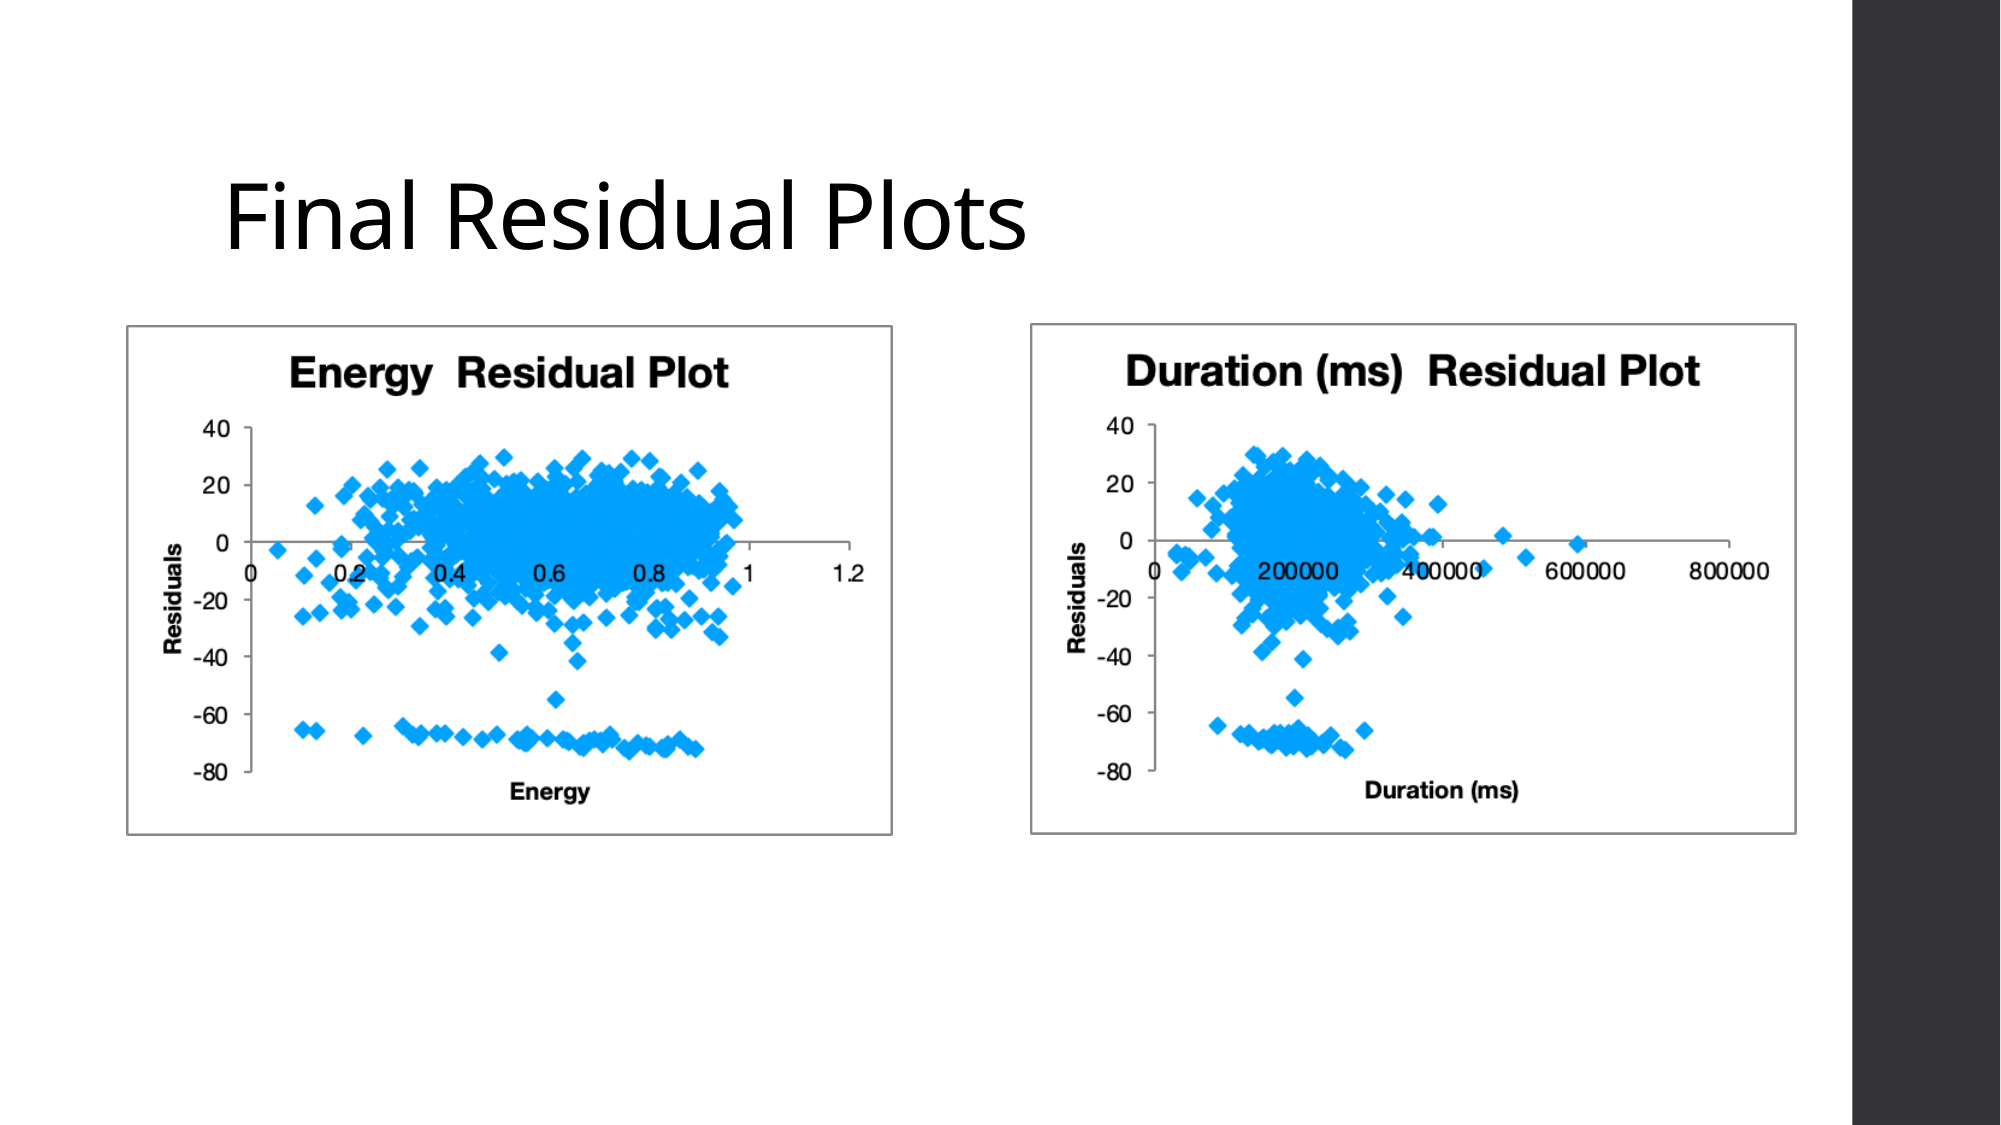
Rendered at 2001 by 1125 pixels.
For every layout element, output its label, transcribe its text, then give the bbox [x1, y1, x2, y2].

title Final Residual Plots [206, 60, 1797, 278]
picture [124, 324, 893, 836]
picture [1030, 323, 1799, 836]
